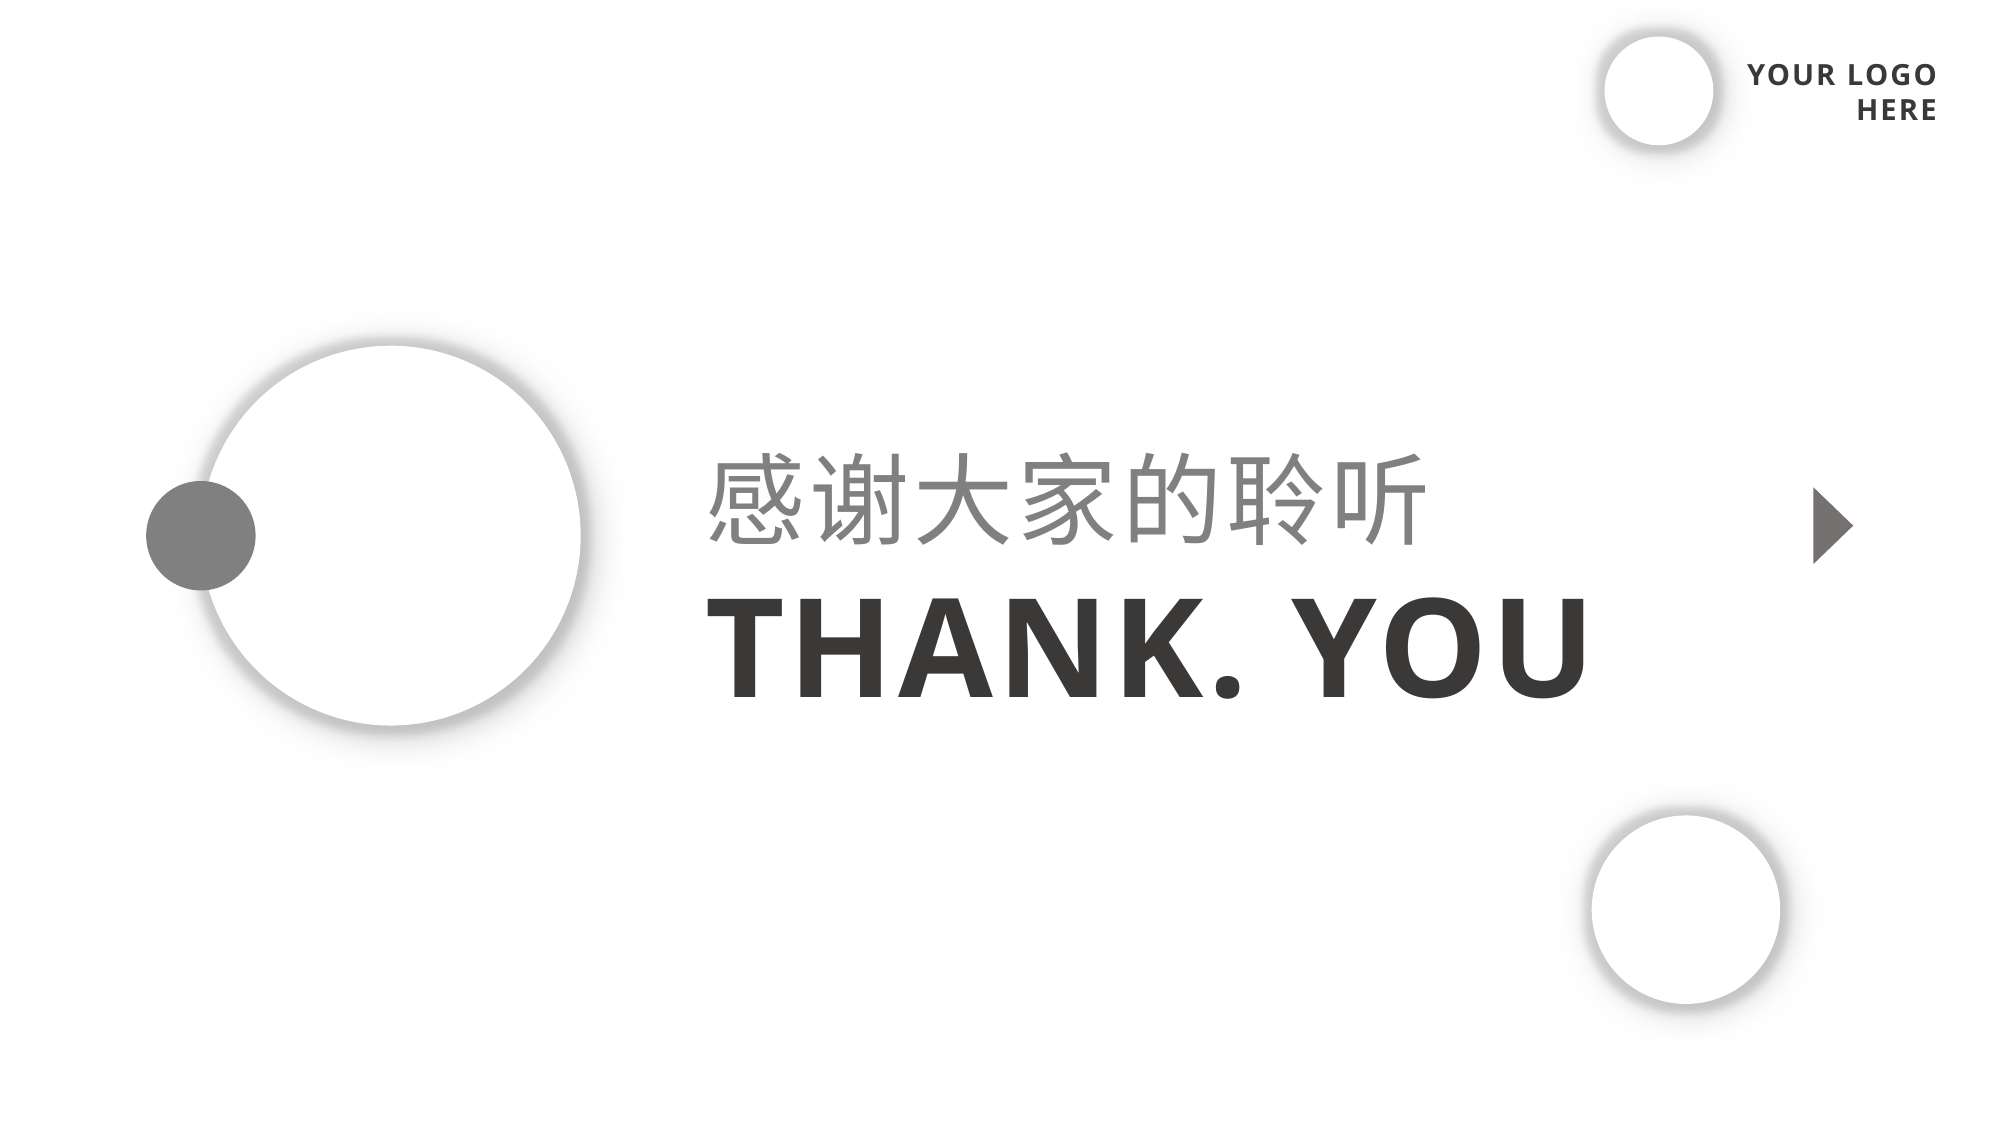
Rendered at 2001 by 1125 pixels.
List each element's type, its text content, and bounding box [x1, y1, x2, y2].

text_box THANK. YOU [705, 559, 1937, 725]
text_box [1603, 35, 1715, 147]
text_box [1812, 484, 1855, 567]
text_box [145, 479, 257, 592]
text_box [208, 344, 582, 727]
text_box YOUR LOGO HERE [1731, 55, 1937, 126]
text_box [1590, 814, 1782, 1005]
text_box 感谢大家的聆听 [705, 437, 1937, 558]
